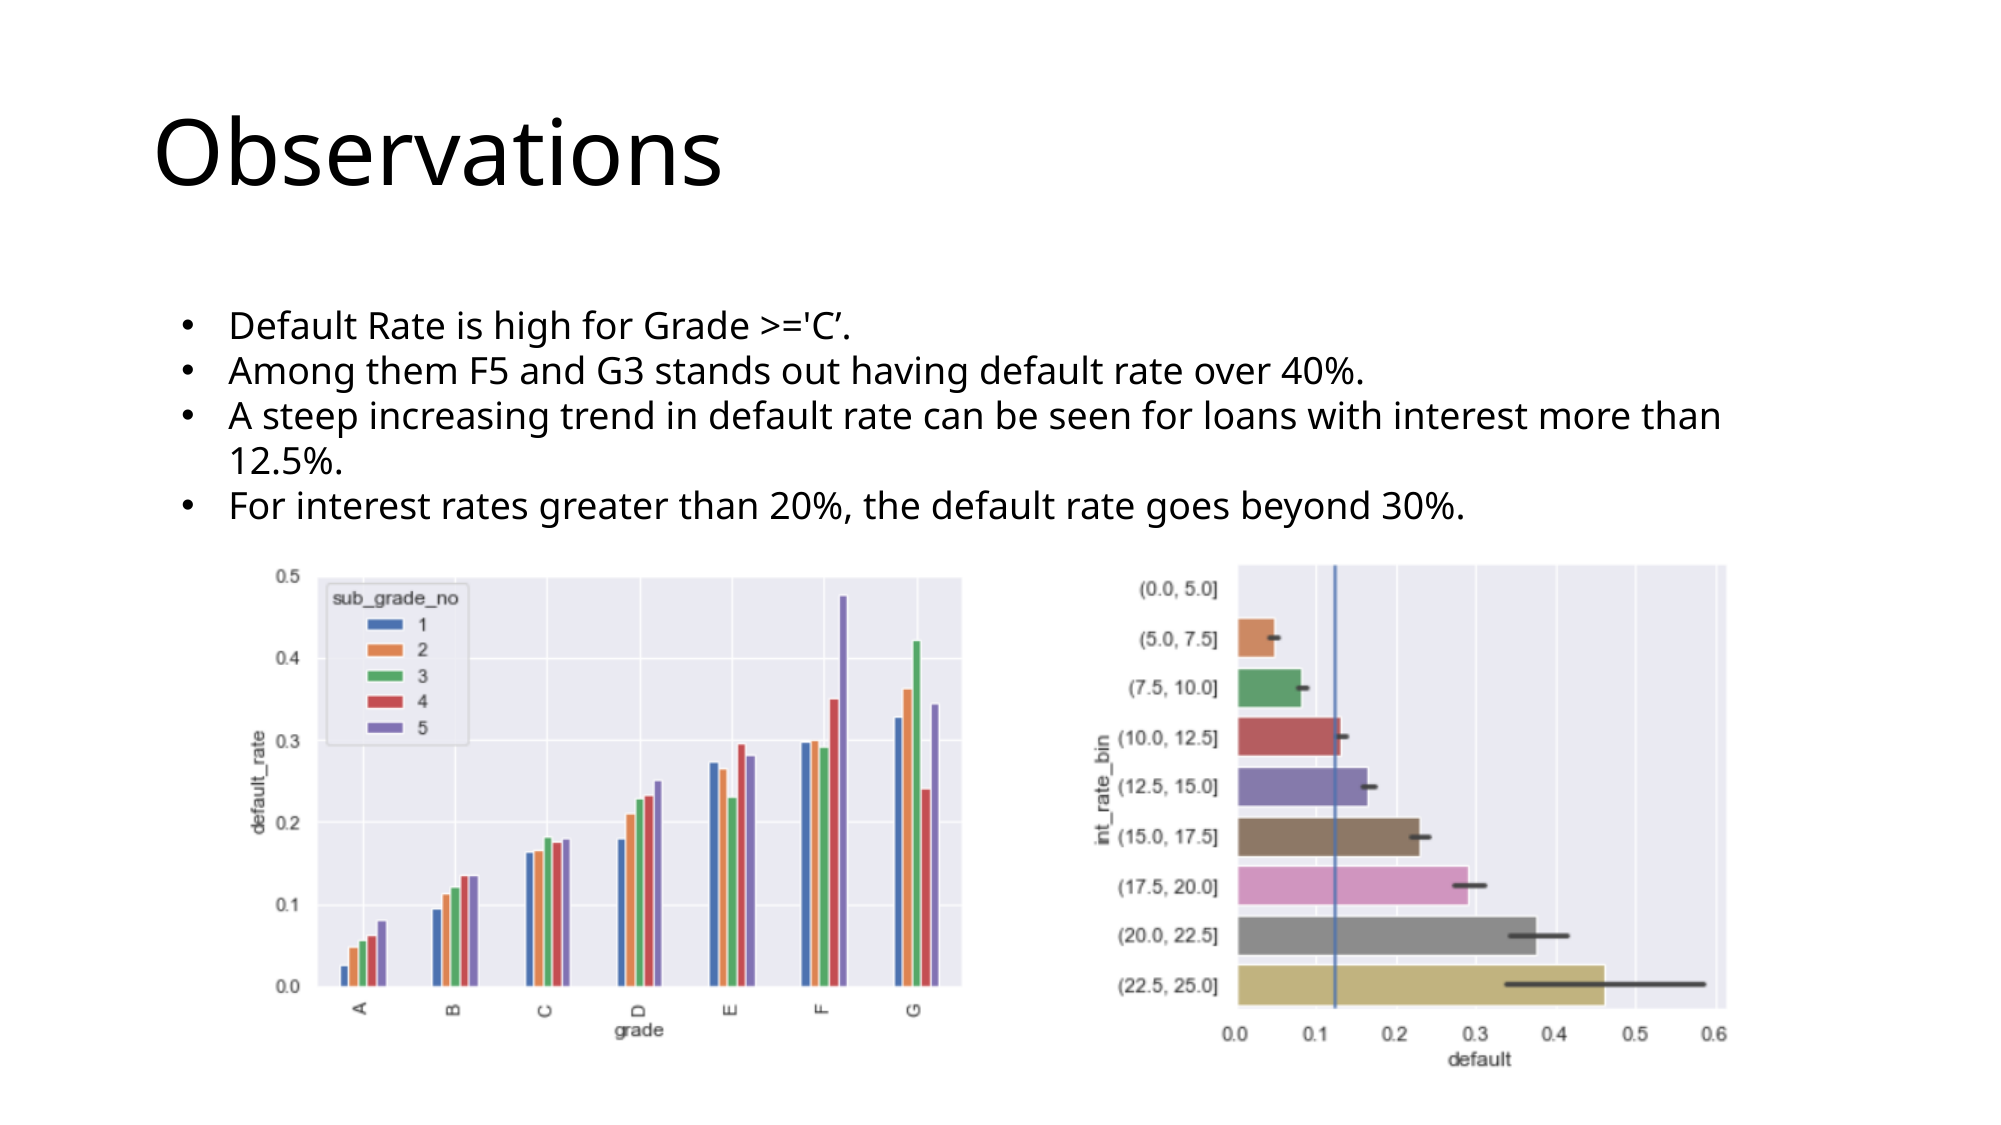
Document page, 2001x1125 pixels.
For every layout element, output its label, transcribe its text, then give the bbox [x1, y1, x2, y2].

picture [238, 551, 982, 1057]
title Observations [137, 46, 1863, 264]
text_box Default Rate is high for Grade >='C’. Among them F5 and G3 stands out having default rate over 40%. A steep increasing trend in default rate can be seen for loans with interest more than 12.5%. For interest rates greater than 20%, the default rate goes beyond 30%. [166, 294, 1809, 535]
picture [1079, 551, 1762, 1087]
